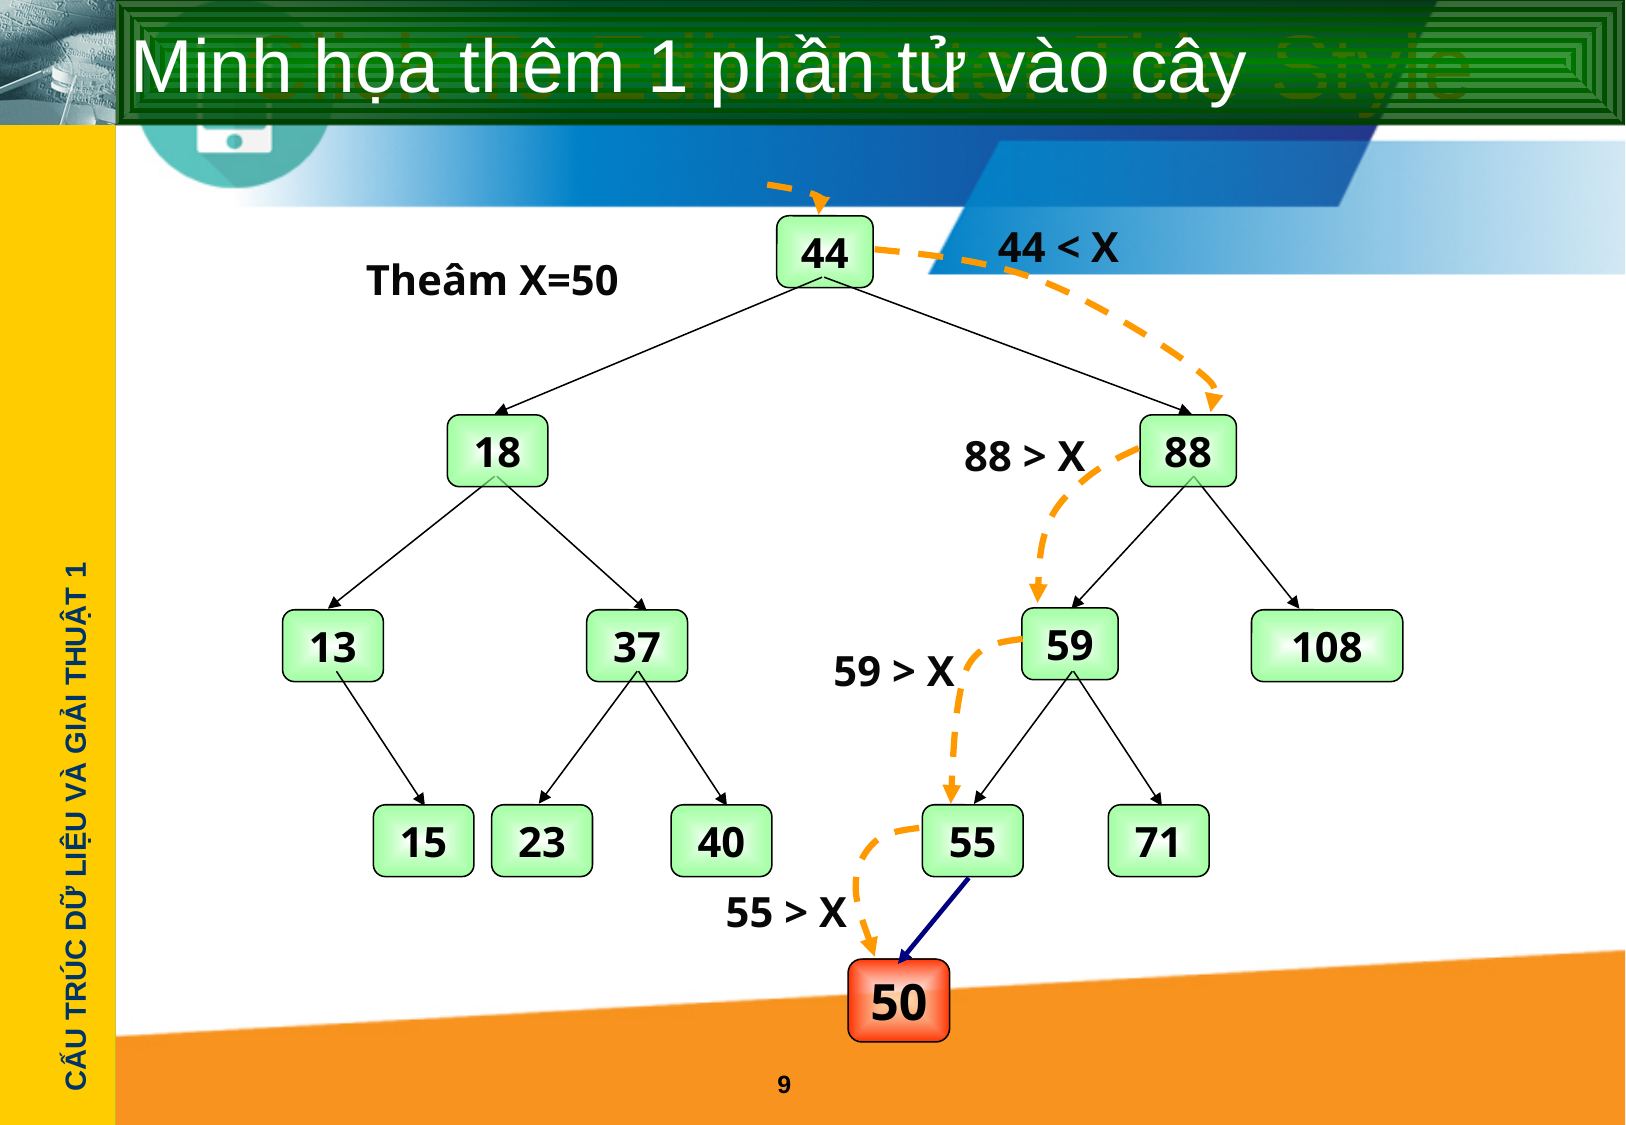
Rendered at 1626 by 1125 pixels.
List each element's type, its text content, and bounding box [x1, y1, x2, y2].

picture [0, 0, 115, 125]
title Minh họa thêm 1 phần tử vào cây [115, 0, 1625, 126]
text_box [282, 184, 1404, 1043]
picture [116, 0, 1626, 1125]
